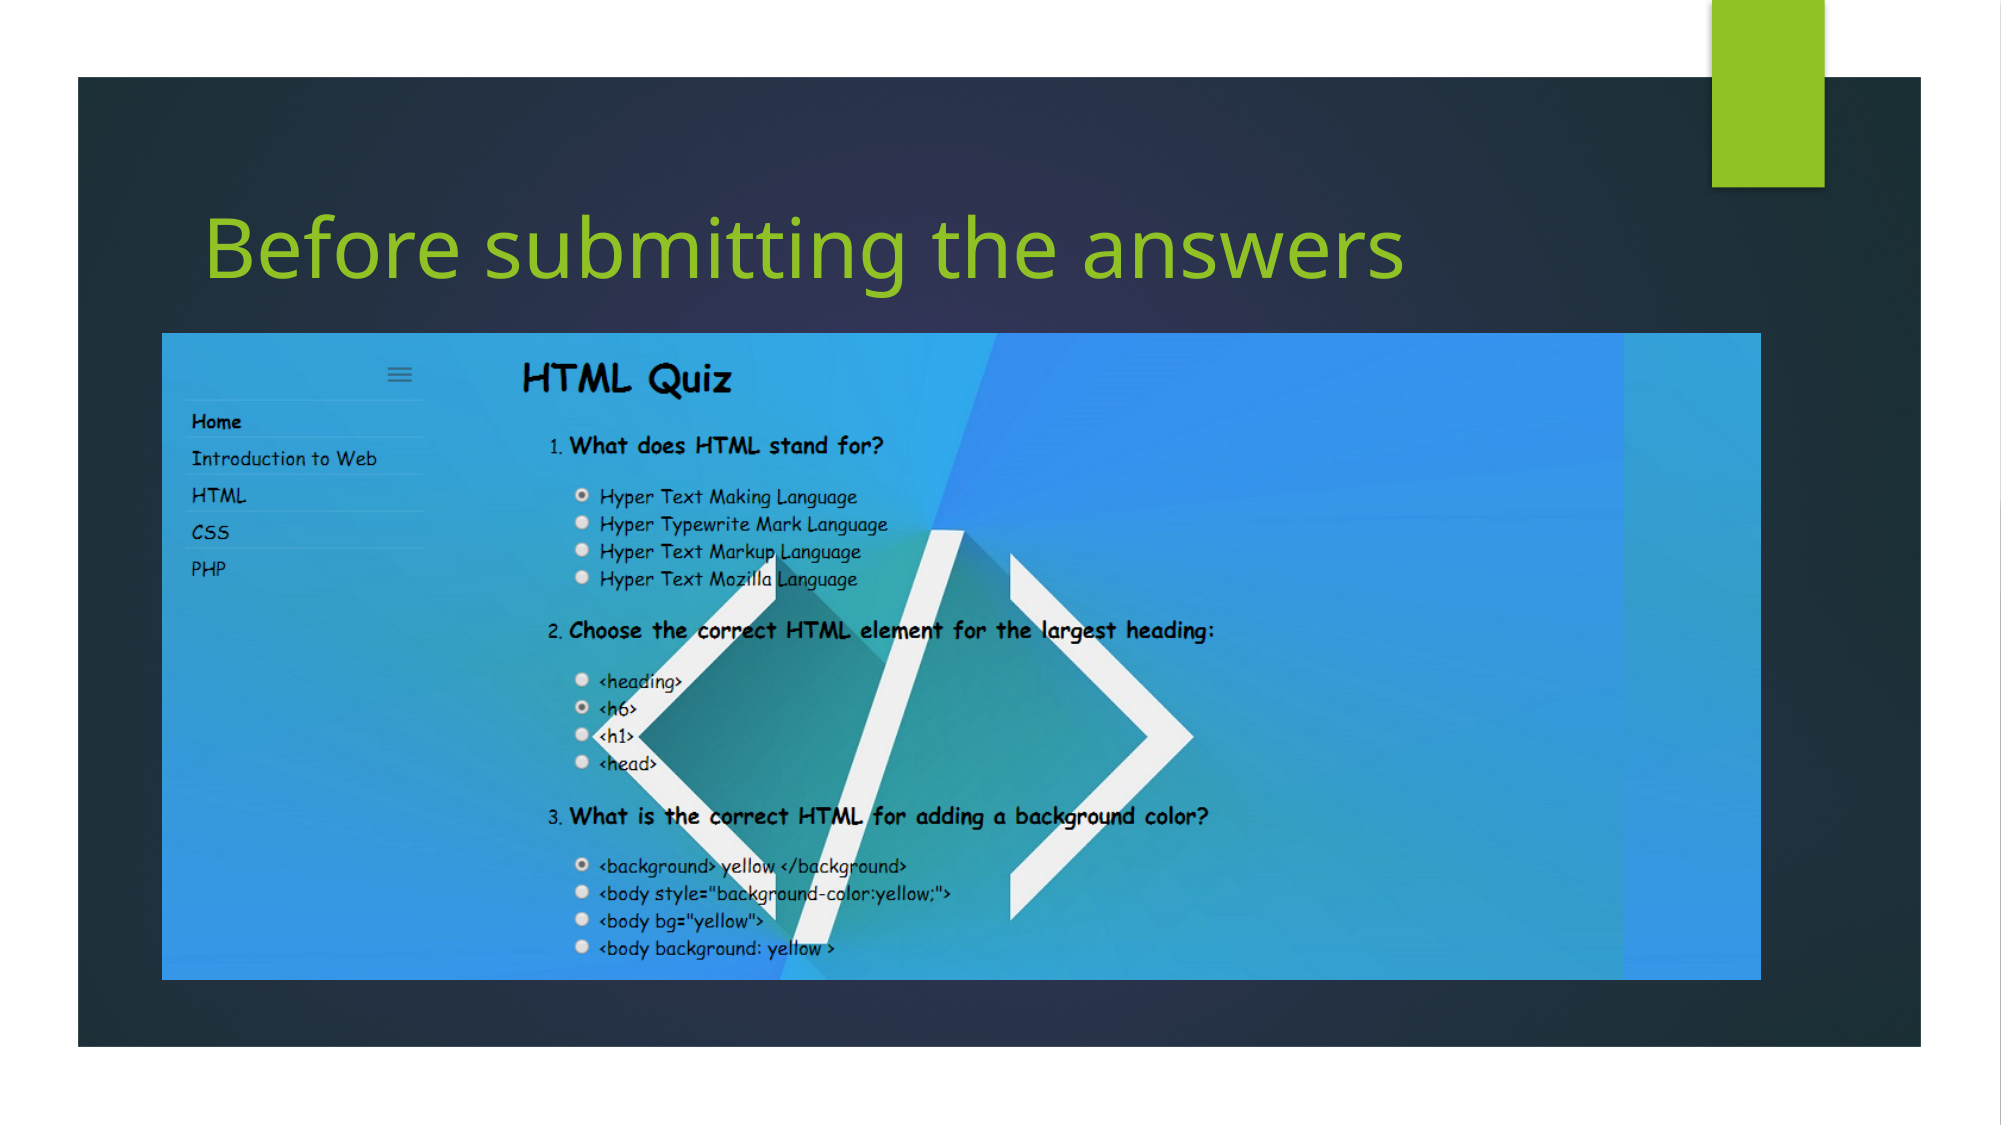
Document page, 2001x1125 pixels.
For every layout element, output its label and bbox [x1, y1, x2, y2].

picture [161, 332, 1762, 980]
text_box [0, 0, 2000, 1125]
